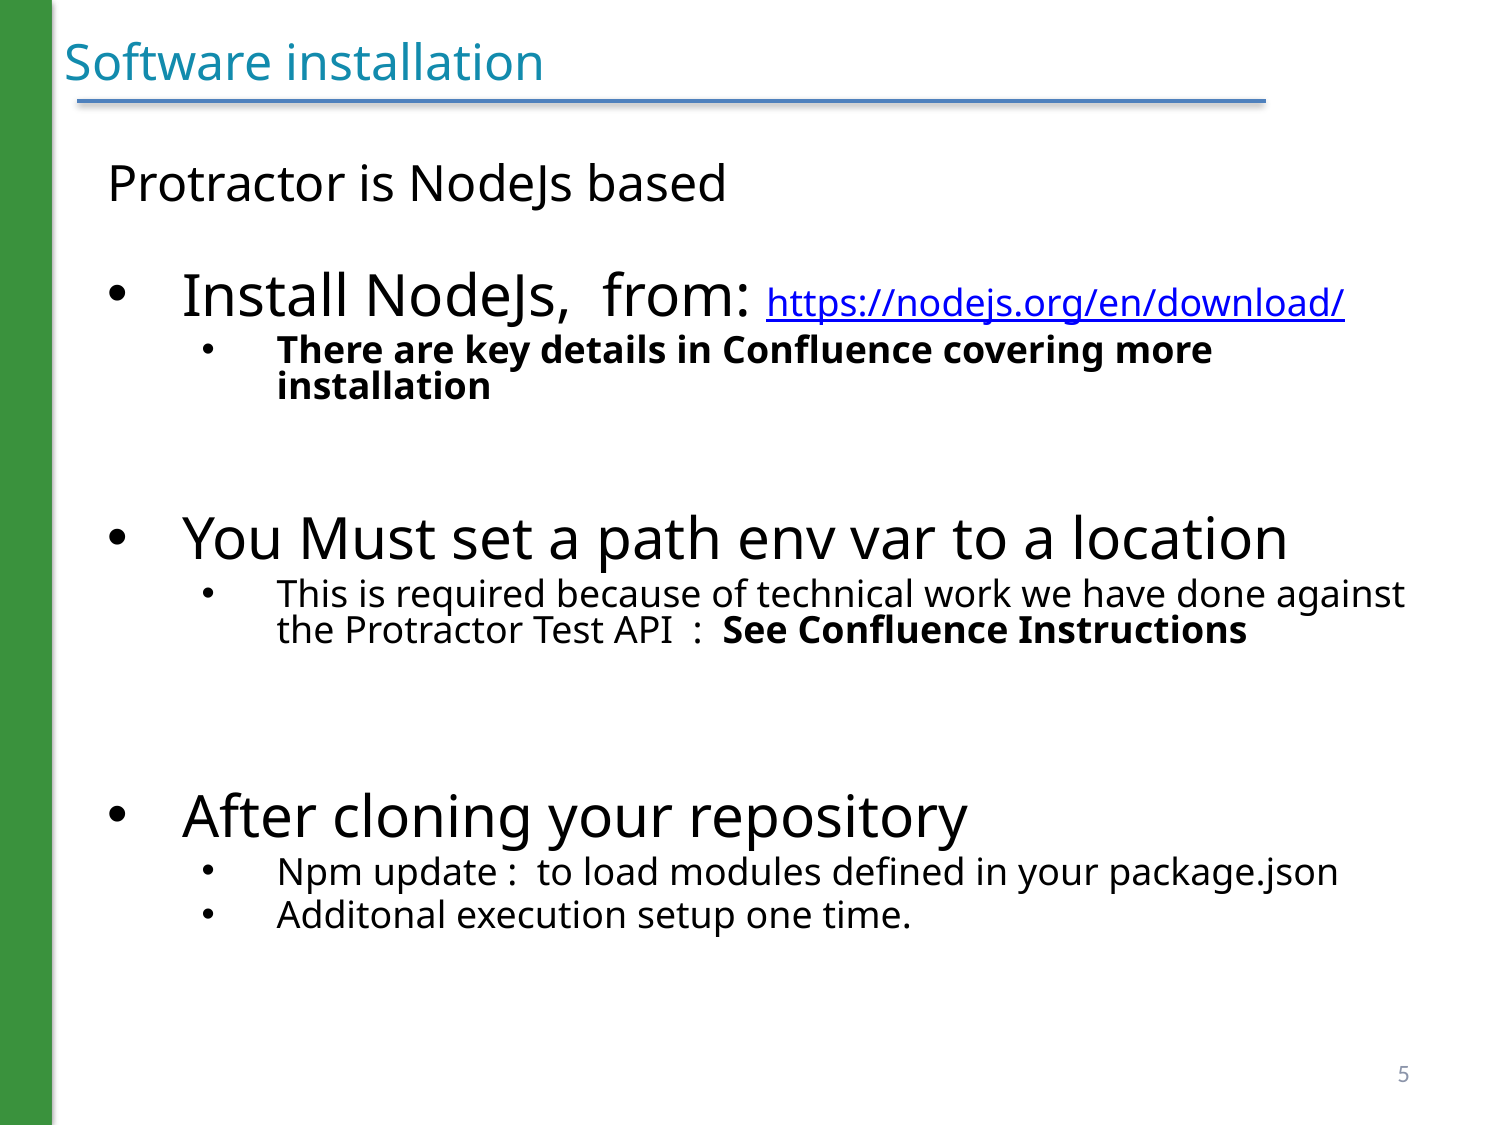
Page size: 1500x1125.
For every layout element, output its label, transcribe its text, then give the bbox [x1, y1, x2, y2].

list Protractor is NodeJs based Install NodeJs, from: https://nodejs.org/en/download/ There are key details in Confluence covering more installation You Must set a path env var to a location This is required because of technical work we have done against the Protractor Test API : See Confluence Instructions After cloning your repository Npm update : to load modules defined in your package.json Additonal execution setup one time. [92, 114, 1425, 1070]
title Software installation [49, 0, 1358, 98]
slide_number 5 [1074, 1042, 1425, 1103]
